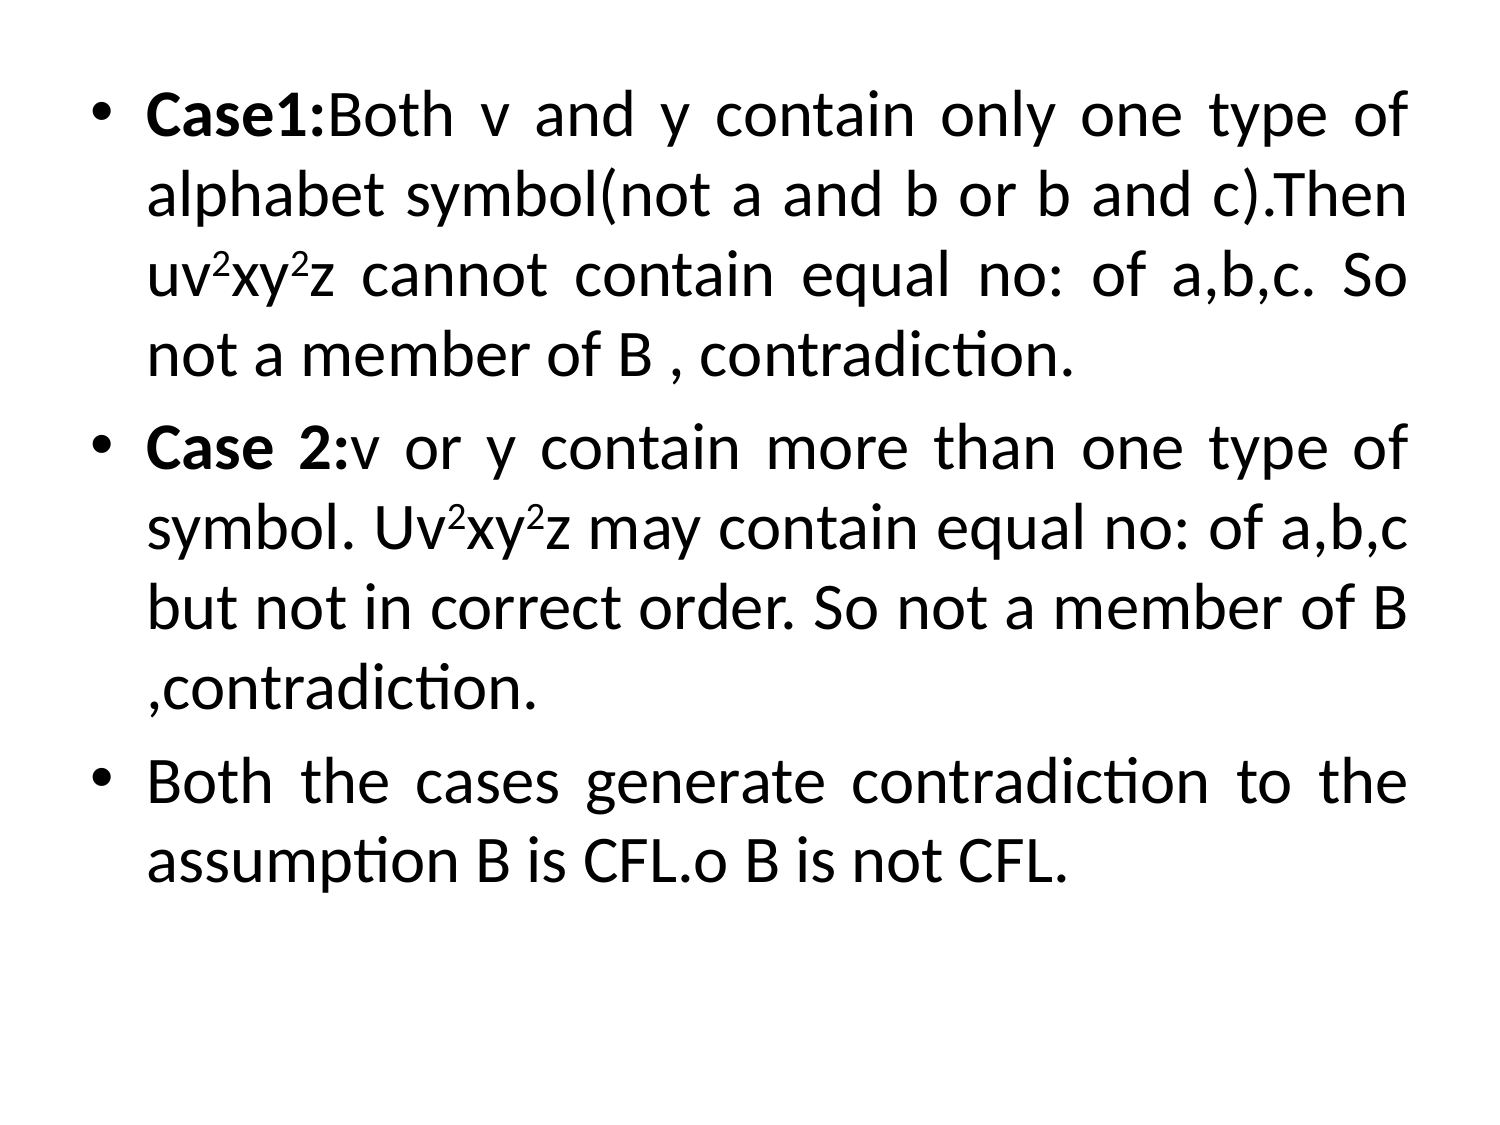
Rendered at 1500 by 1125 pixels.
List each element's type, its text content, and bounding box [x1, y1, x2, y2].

list Case1:Both v and y contain only one type of alphabet symbol(not a and b or b and c).Then uv2xy2z cannot contain equal no: of a,b,c. So not a member of B , contradiction. Case 2:v or y contain more than one type of symbol. Uv2xy2z may contain equal no: of a,b,c but not in correct order. So not a member of B ,contradiction. Both the cases generate contradiction to the assumption B is CFL.o B is not CFL. [75, 62, 1425, 1005]
